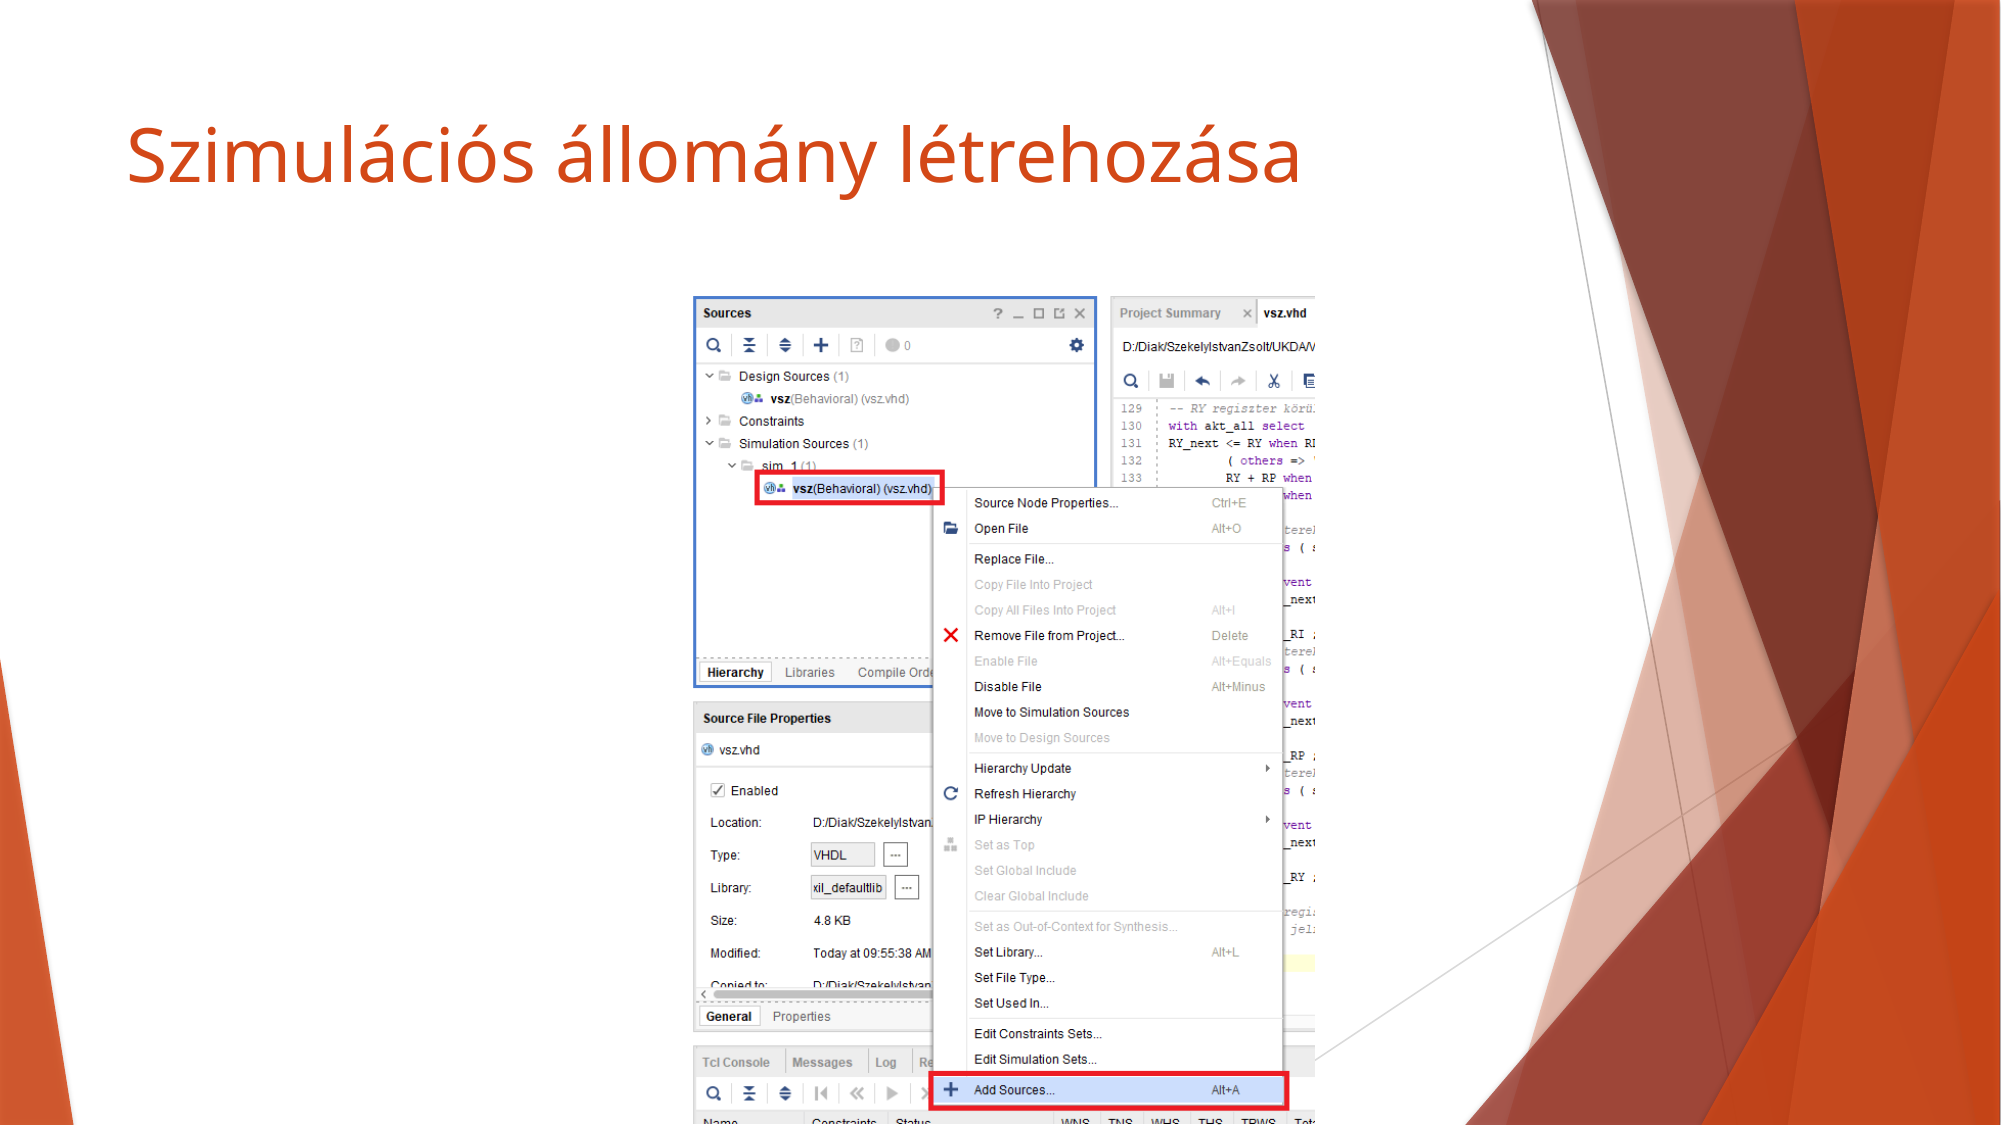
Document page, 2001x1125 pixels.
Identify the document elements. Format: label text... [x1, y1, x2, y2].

title Szimulációs állomány létrehozása [111, 99, 1522, 317]
picture [685, 293, 1315, 1125]
